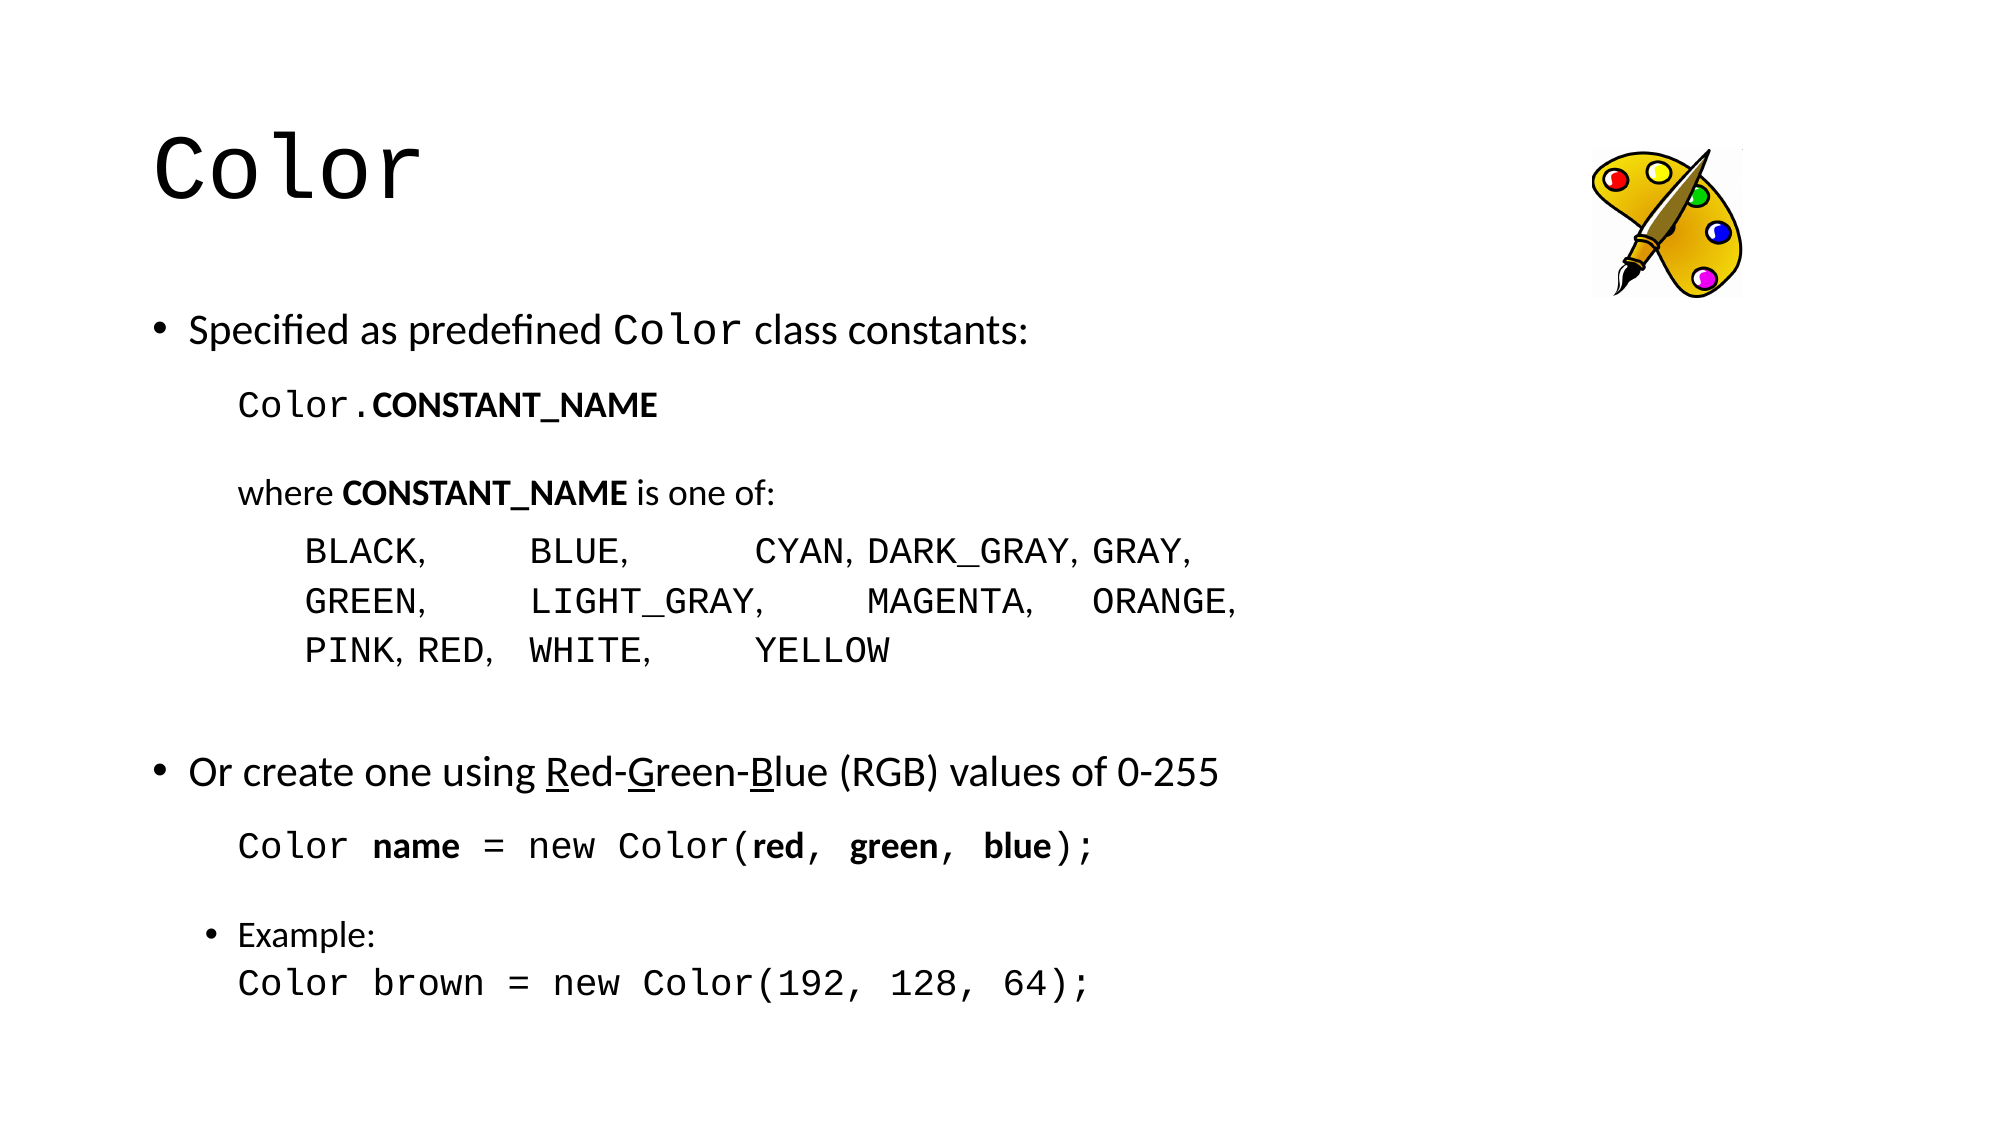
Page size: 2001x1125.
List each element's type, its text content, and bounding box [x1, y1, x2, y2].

picture [1592, 149, 1743, 298]
list Specified as predefined Color class constants: Color.CONSTANT_NAME where CONSTANT_NAME is one of: BLACK, BLUE, CYAN, DARK_GRAY, GRAY, GREEN, LIGHT_GRAY, MAGENTA, ORANGE, PINK, RED, WHITE, YELLOW Or create one using Red-Green-Blue (RGB) values of 0-255 Color name = new Color(red, green, blue); Example: Color brown = new Color(192, 128, 64); [137, 299, 1863, 1014]
title Color [137, 59, 1863, 278]
